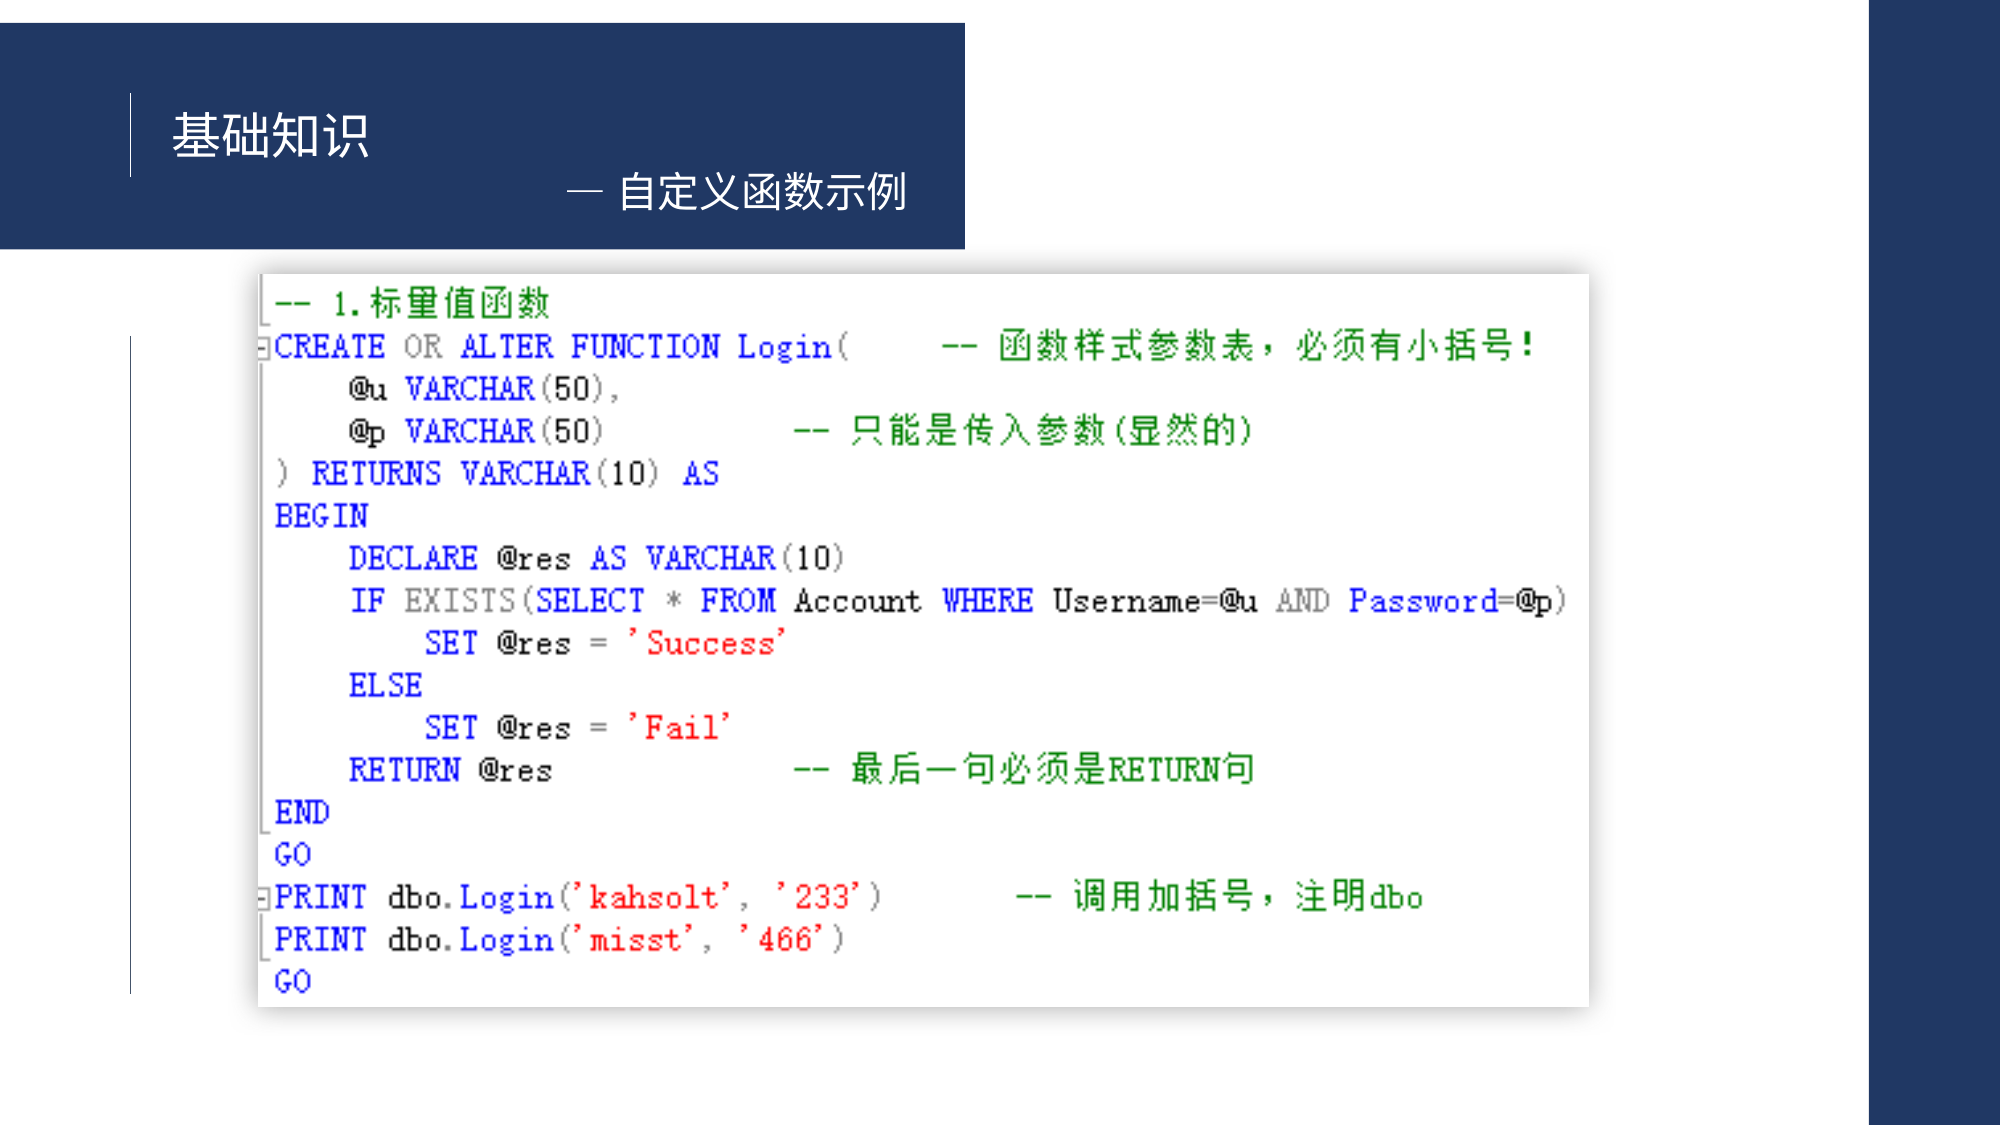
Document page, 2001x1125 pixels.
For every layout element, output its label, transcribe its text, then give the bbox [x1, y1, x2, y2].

text_box [0, 22, 966, 250]
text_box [130, 93, 860, 178]
picture [258, 274, 1589, 1007]
text_box [1868, 0, 2000, 1125]
text_box —自定义函数示例 [322, 158, 924, 253]
